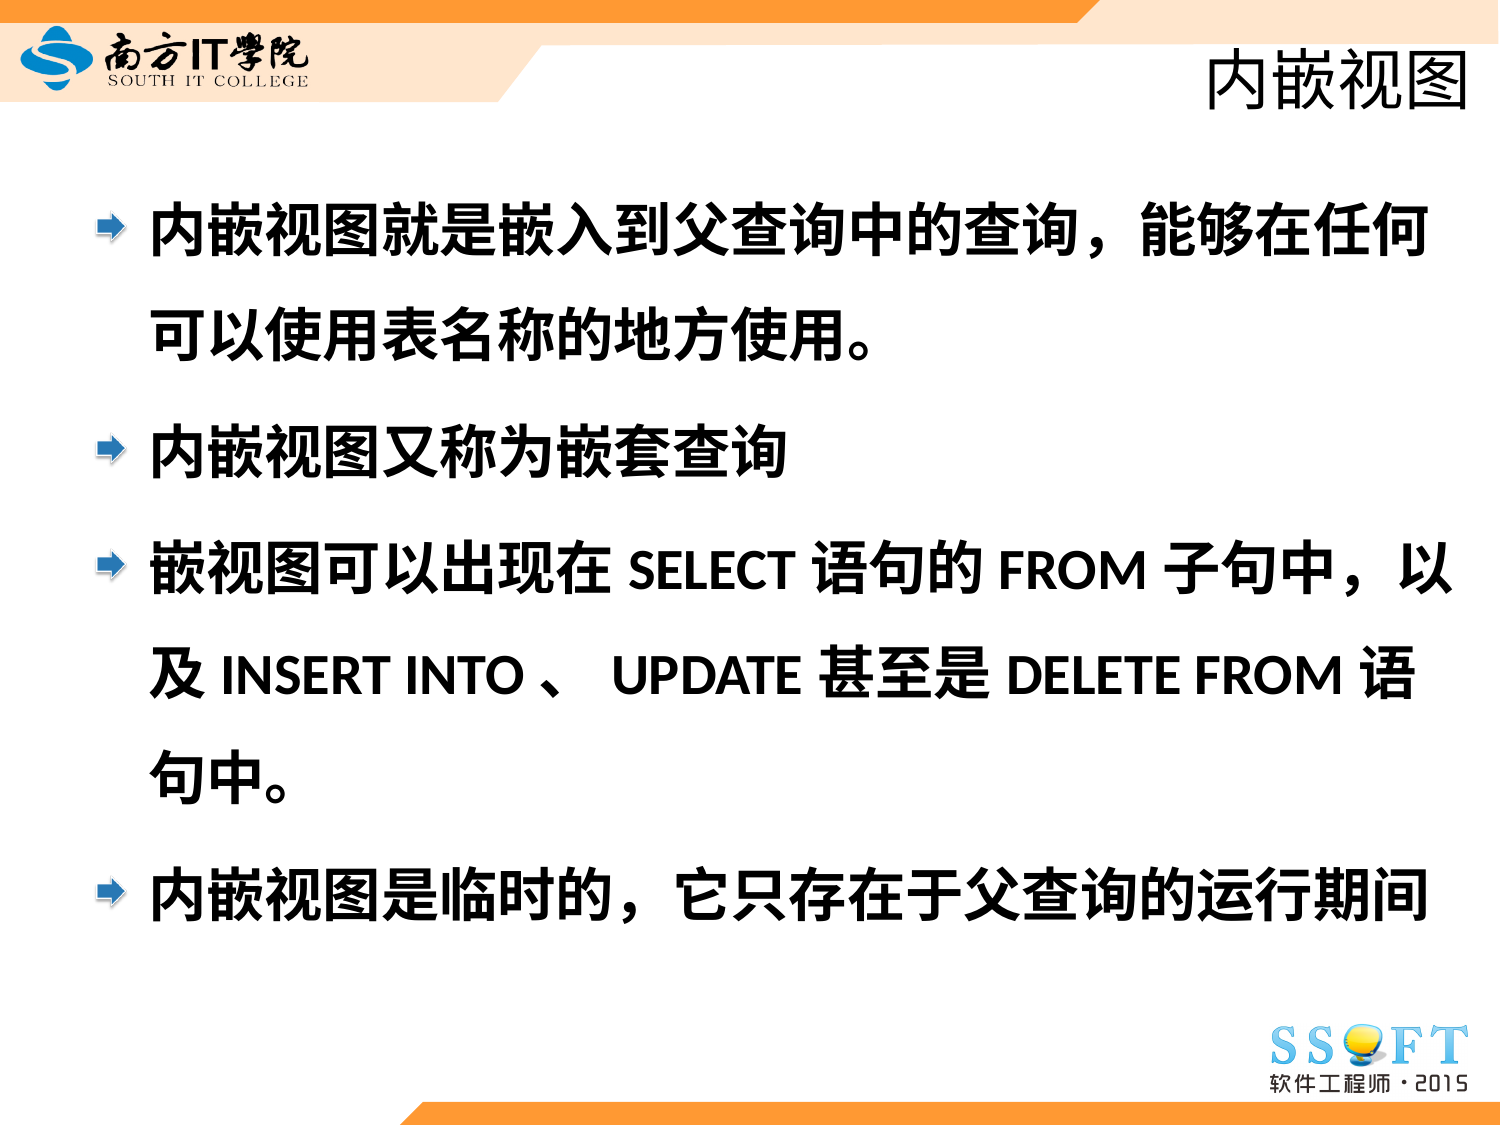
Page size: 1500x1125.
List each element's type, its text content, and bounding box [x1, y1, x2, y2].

picture [0, 0, 328, 126]
title 内嵌视图 [608, 42, 1487, 114]
picture [91, 872, 131, 914]
picture [91, 429, 131, 471]
list 内嵌视图就是嵌入到父查询中的查询，能够在任何可以使用表名称的地方使用。 内嵌视图又称为嵌套查询 嵌视图可以出现在SELECT语句的FROM子句中，以及INSERT INTO、UPDATE甚至是DELETE FROM语句中。 内嵌视图是临时的，它只存在于父查询的运行期间 [76, 150, 1477, 1000]
picture [91, 545, 131, 587]
picture [91, 207, 131, 249]
